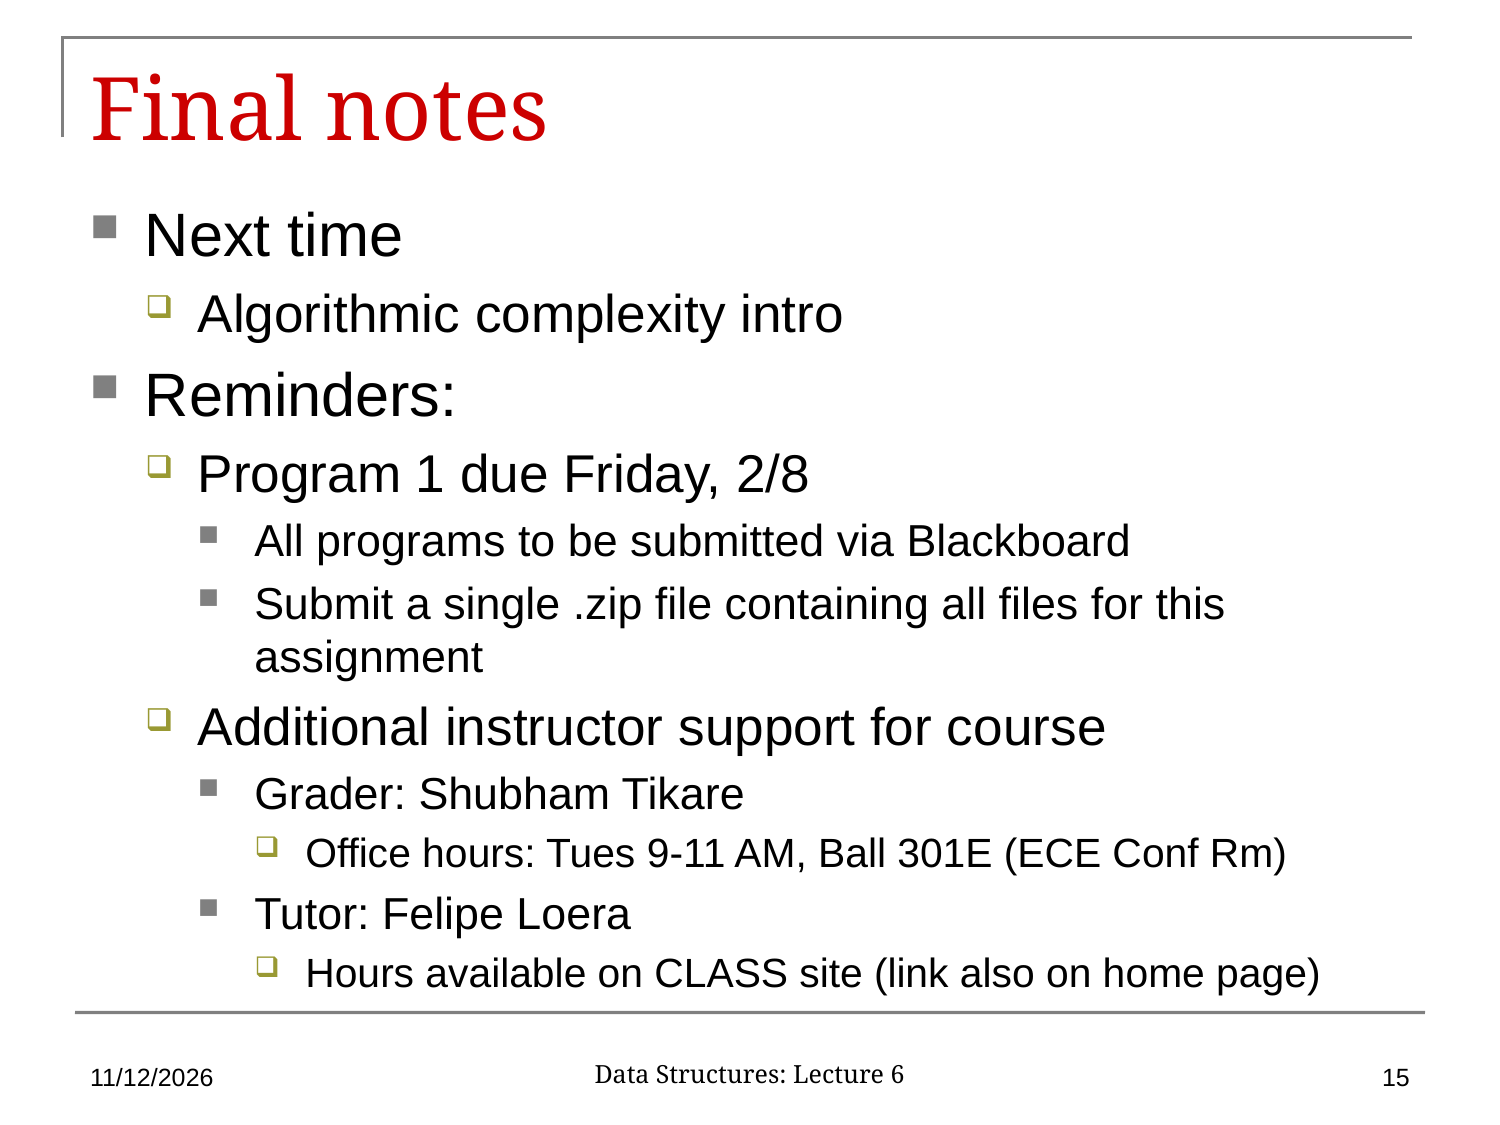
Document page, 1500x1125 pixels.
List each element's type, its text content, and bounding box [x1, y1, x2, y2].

footer Data Structures: Lecture 6 [512, 1024, 988, 1101]
list Next time Algorithmic complexity intro Reminders: Program 1 due Friday, 2/8 All programs to be submitted via Blackboard Submit a single .zip file containing all files for this assignment Additional instructor support for course Grader: Shubham Tikare Office hours: Tues 9-11 AM, Ball 301E (ECE Conf Rm) Tutor: Felipe Loera Hours available on CLASS site (link also on home page) [75, 187, 1425, 1006]
title Final notes [75, 45, 1425, 163]
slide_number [74, 1023, 426, 1100]
slide_number 15 [1074, 1023, 1426, 1100]
